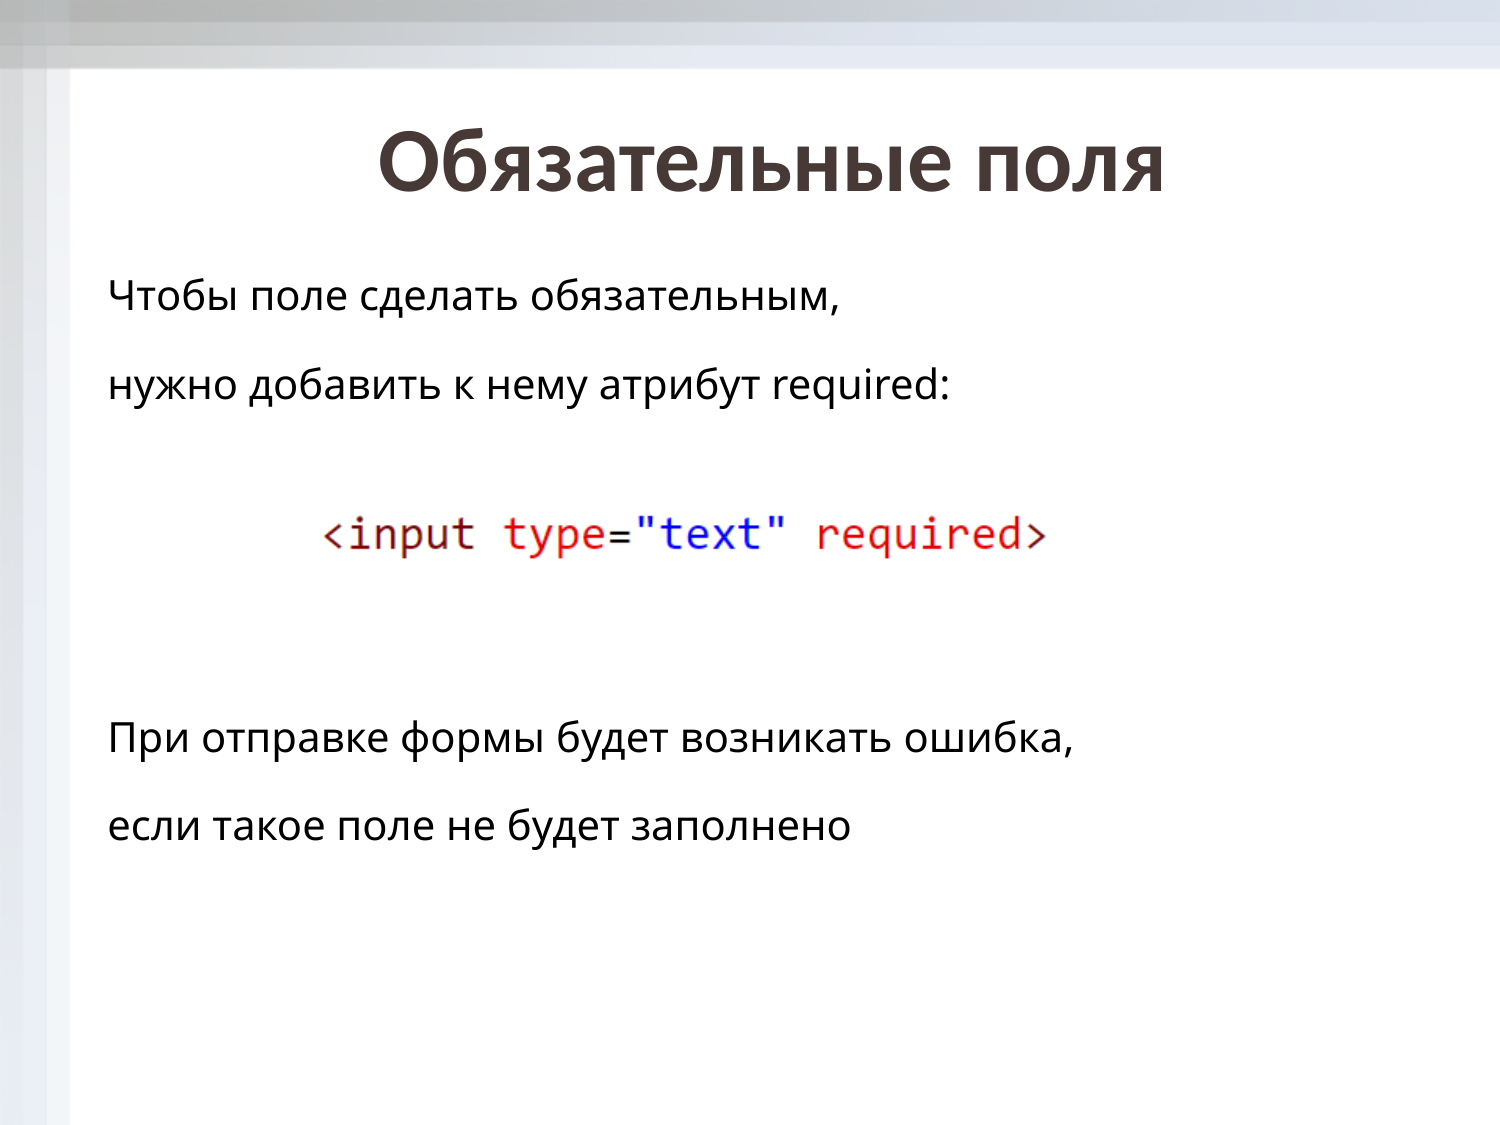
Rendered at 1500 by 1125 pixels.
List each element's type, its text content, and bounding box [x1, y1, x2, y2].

text_box Чтобы поле сделать обязательным, нужно добавить к нему атрибут required: При отправке формы будет возникать ошибка, если такое поле не будет заполнено [92, 231, 1499, 681]
text_box Обязательные поля [135, 90, 1411, 220]
picture [0, 0, 1500, 1125]
